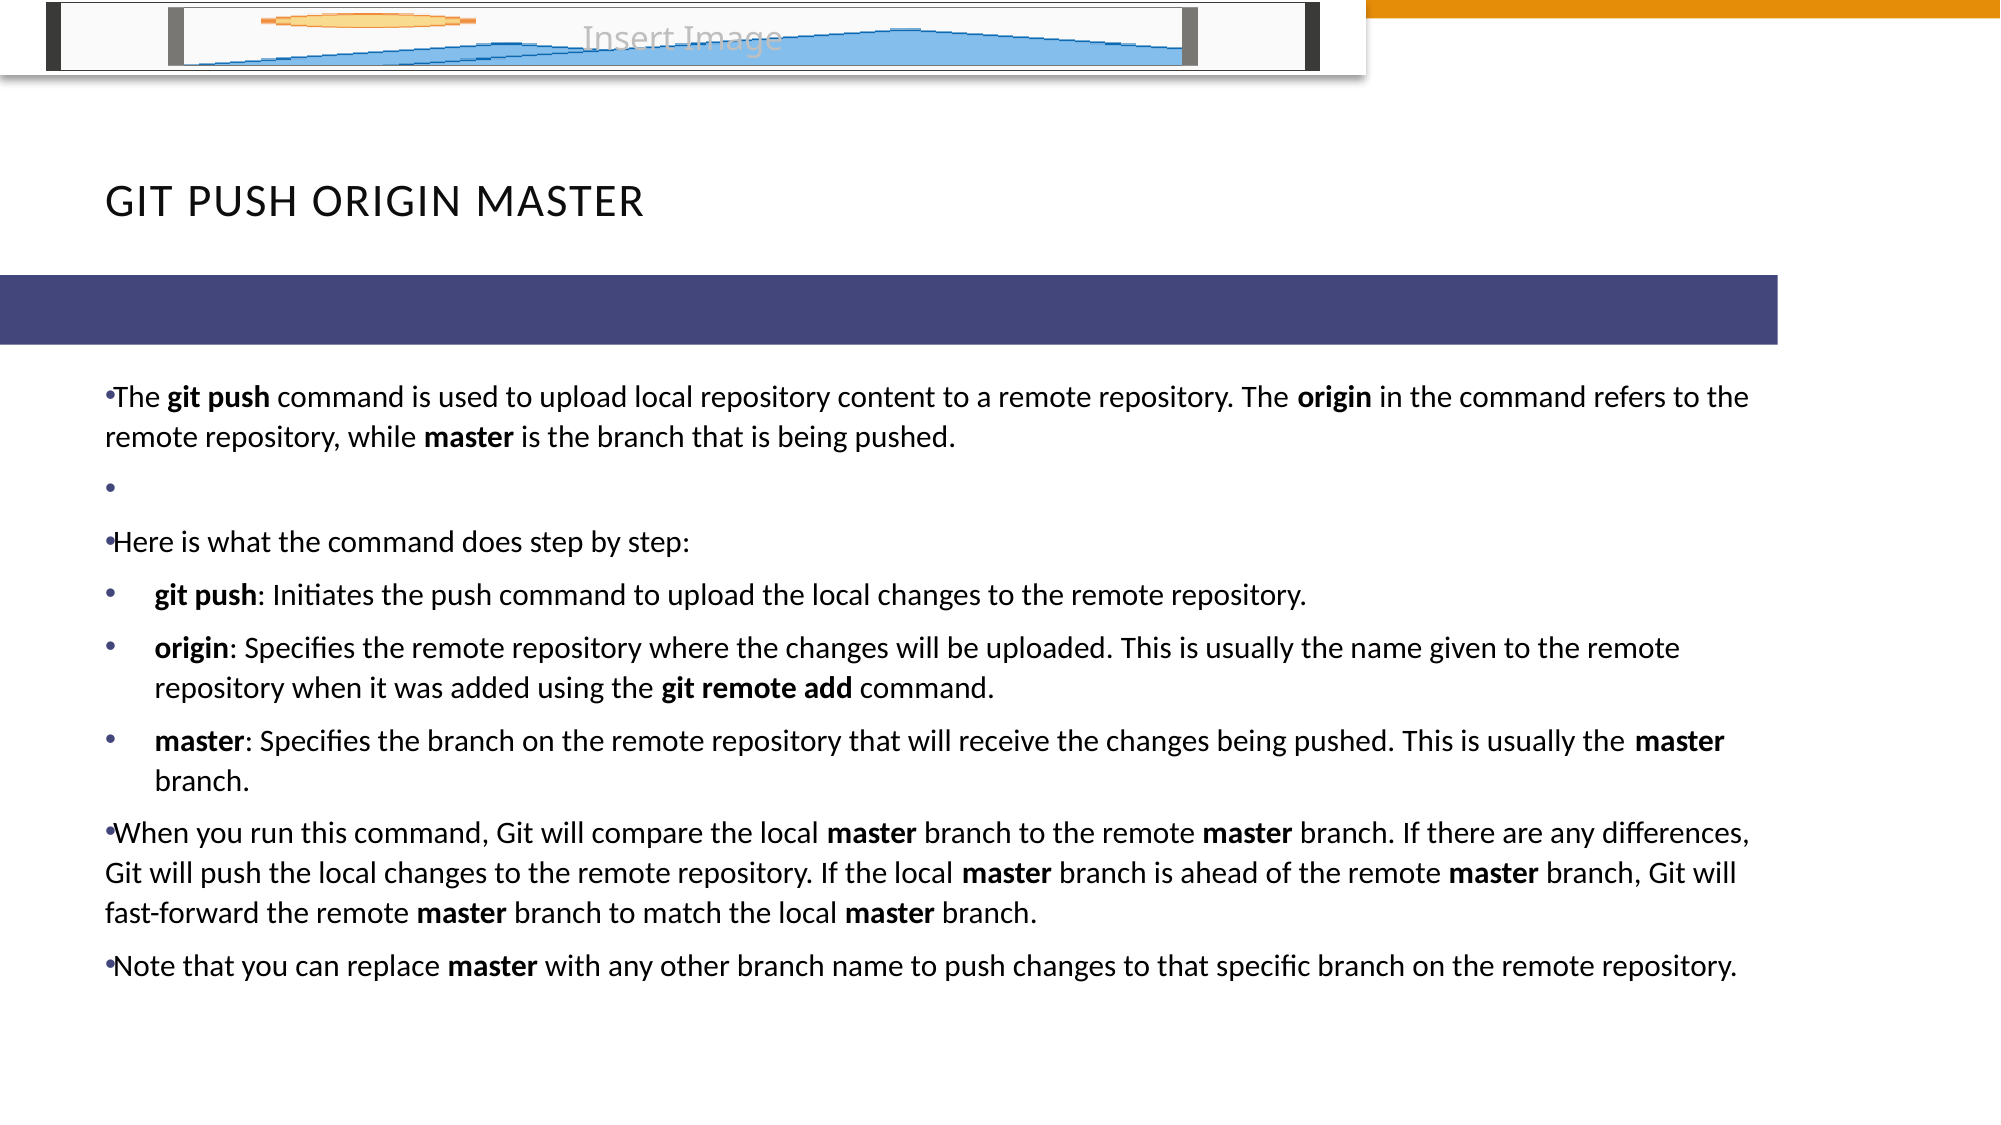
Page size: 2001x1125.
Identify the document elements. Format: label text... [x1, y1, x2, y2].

picture [0, 0, 1367, 76]
title Git Push Origin Master [90, 162, 1863, 279]
list [0, 275, 1778, 345]
list The git push command is used to upload local repository content to a remote repository. The origin in the command refers to the remote repository, while master is the branch that is being pushed. Here is what the command does step by step: git push: Initiates the push command to upload the local changes to the remote repository. origin: Specifies the remote repository where the changes will be uploaded. This is usually the name given to the remote repository when it was added using the git remote add command. master: Specifies the branch on the remote repository that will receive the changes being pushed. This is usually the master branch. When you run this command, Git will compare the local master branch to the remote master branch. If there are any differences, Git will push the local changes to the remote repository. If the local master branch is ahead of the remote master branch, Git will fast-forward the remote master branch to match the local master branch. Note that you can replace master with any other branch name to push changes to that specific branch on the remote repository. [90, 366, 1778, 1038]
